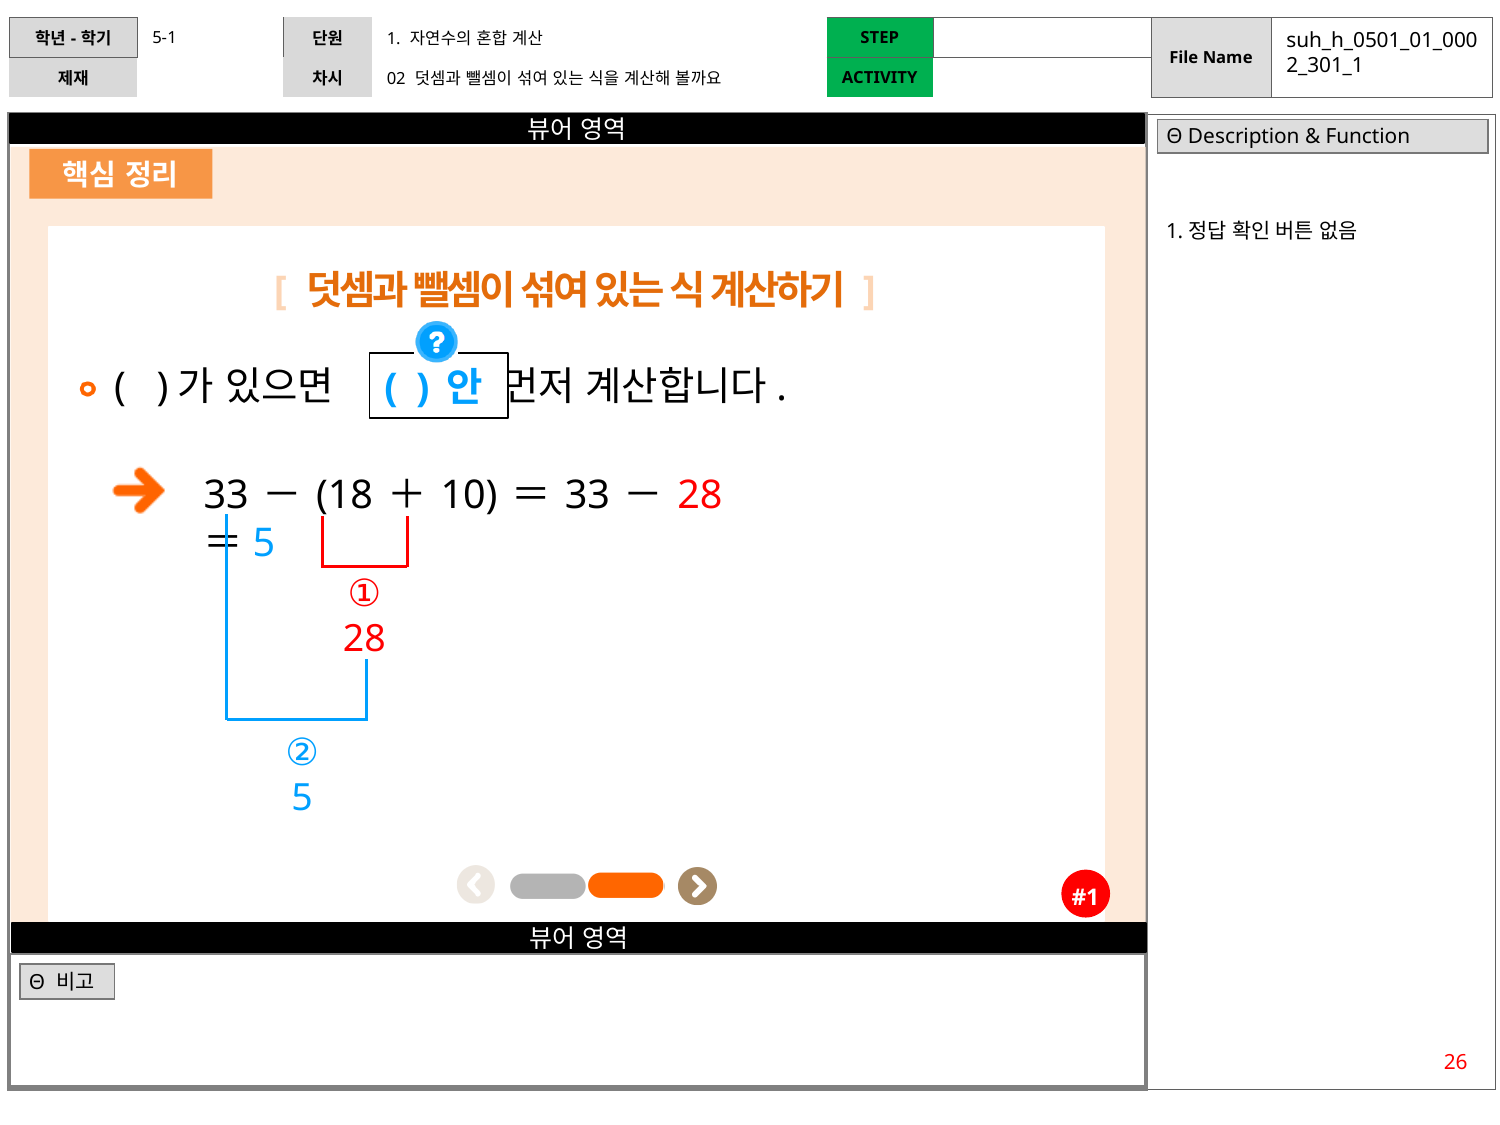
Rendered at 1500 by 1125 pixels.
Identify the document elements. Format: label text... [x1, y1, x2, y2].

text_box ( )가 있으면 을 먼저 계산합니다. [99, 353, 369, 417]
text_box 33－(18＋10)＝33－28＝5 [188, 462, 747, 572]
text_box 1.정답 확인 버튼 없음 [1151, 179, 1500, 382]
table_header Θ Description & Function [1158, 120, 1487, 152]
text_box [ 덧셈과 뺄셈이 섞여 있는 식 계산하기 ] [63, 257, 1086, 320]
text_box #1 [1059, 867, 1113, 920]
picture [110, 461, 168, 517]
text_box ① 28 [328, 574, 401, 667]
text_box ( ) 안 [369, 352, 508, 419]
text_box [455, 863, 718, 907]
table_header 가격 [401, 567, 409, 572]
picture [77, 378, 97, 399]
text_box ( )가 있으면 을 먼저 계산합니다. [508, 353, 1095, 417]
text_box ② 5 [270, 727, 334, 825]
picture [414, 320, 458, 363]
text_box suh_h_0501_01_0002_301_1 [1271, 18, 1500, 84]
text_box 핵심 정리 [29, 148, 213, 199]
